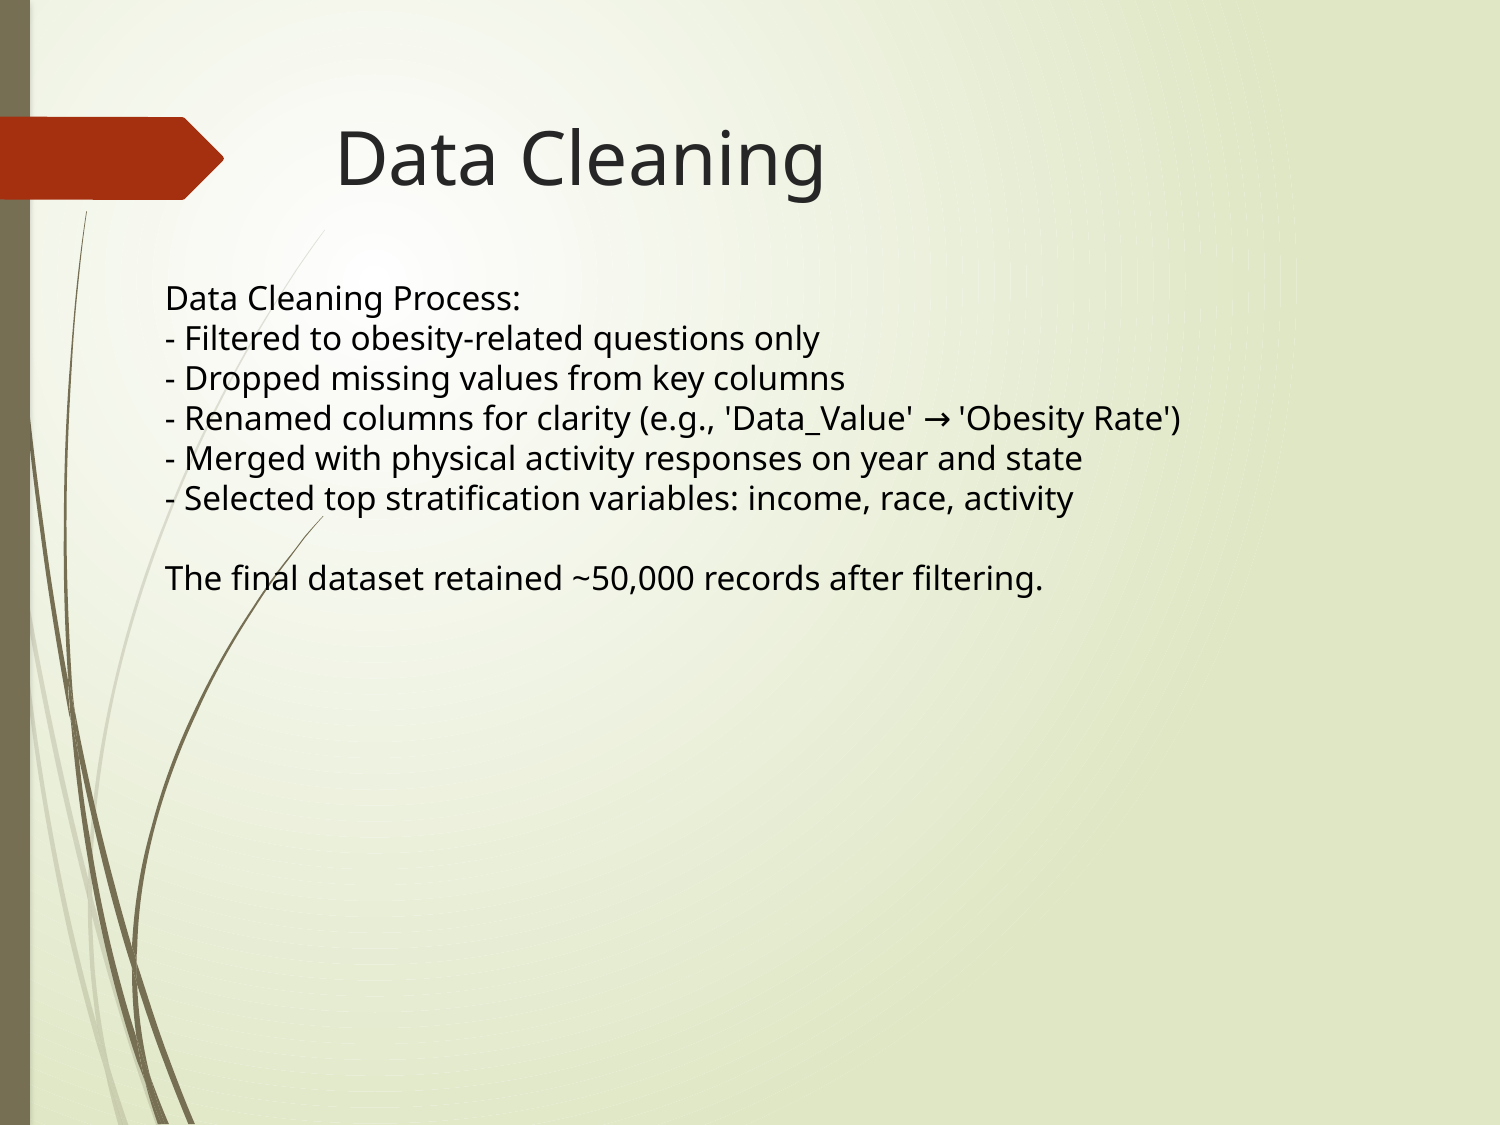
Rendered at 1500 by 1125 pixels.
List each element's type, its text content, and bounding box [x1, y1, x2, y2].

text_box Data Cleaning Process: - Filtered to obesity-related questions only - Dropped missing values from key columns - Renamed columns for clarity (e.g., 'Data_Value' → 'Obesity Rate') - Merged with physical activity responses on year and state - Selected top stratification variables: income, race, activity The final dataset retained ~50,000 records after filtering. [149, 224, 1350, 605]
title Data Cleaning [319, 102, 1400, 313]
